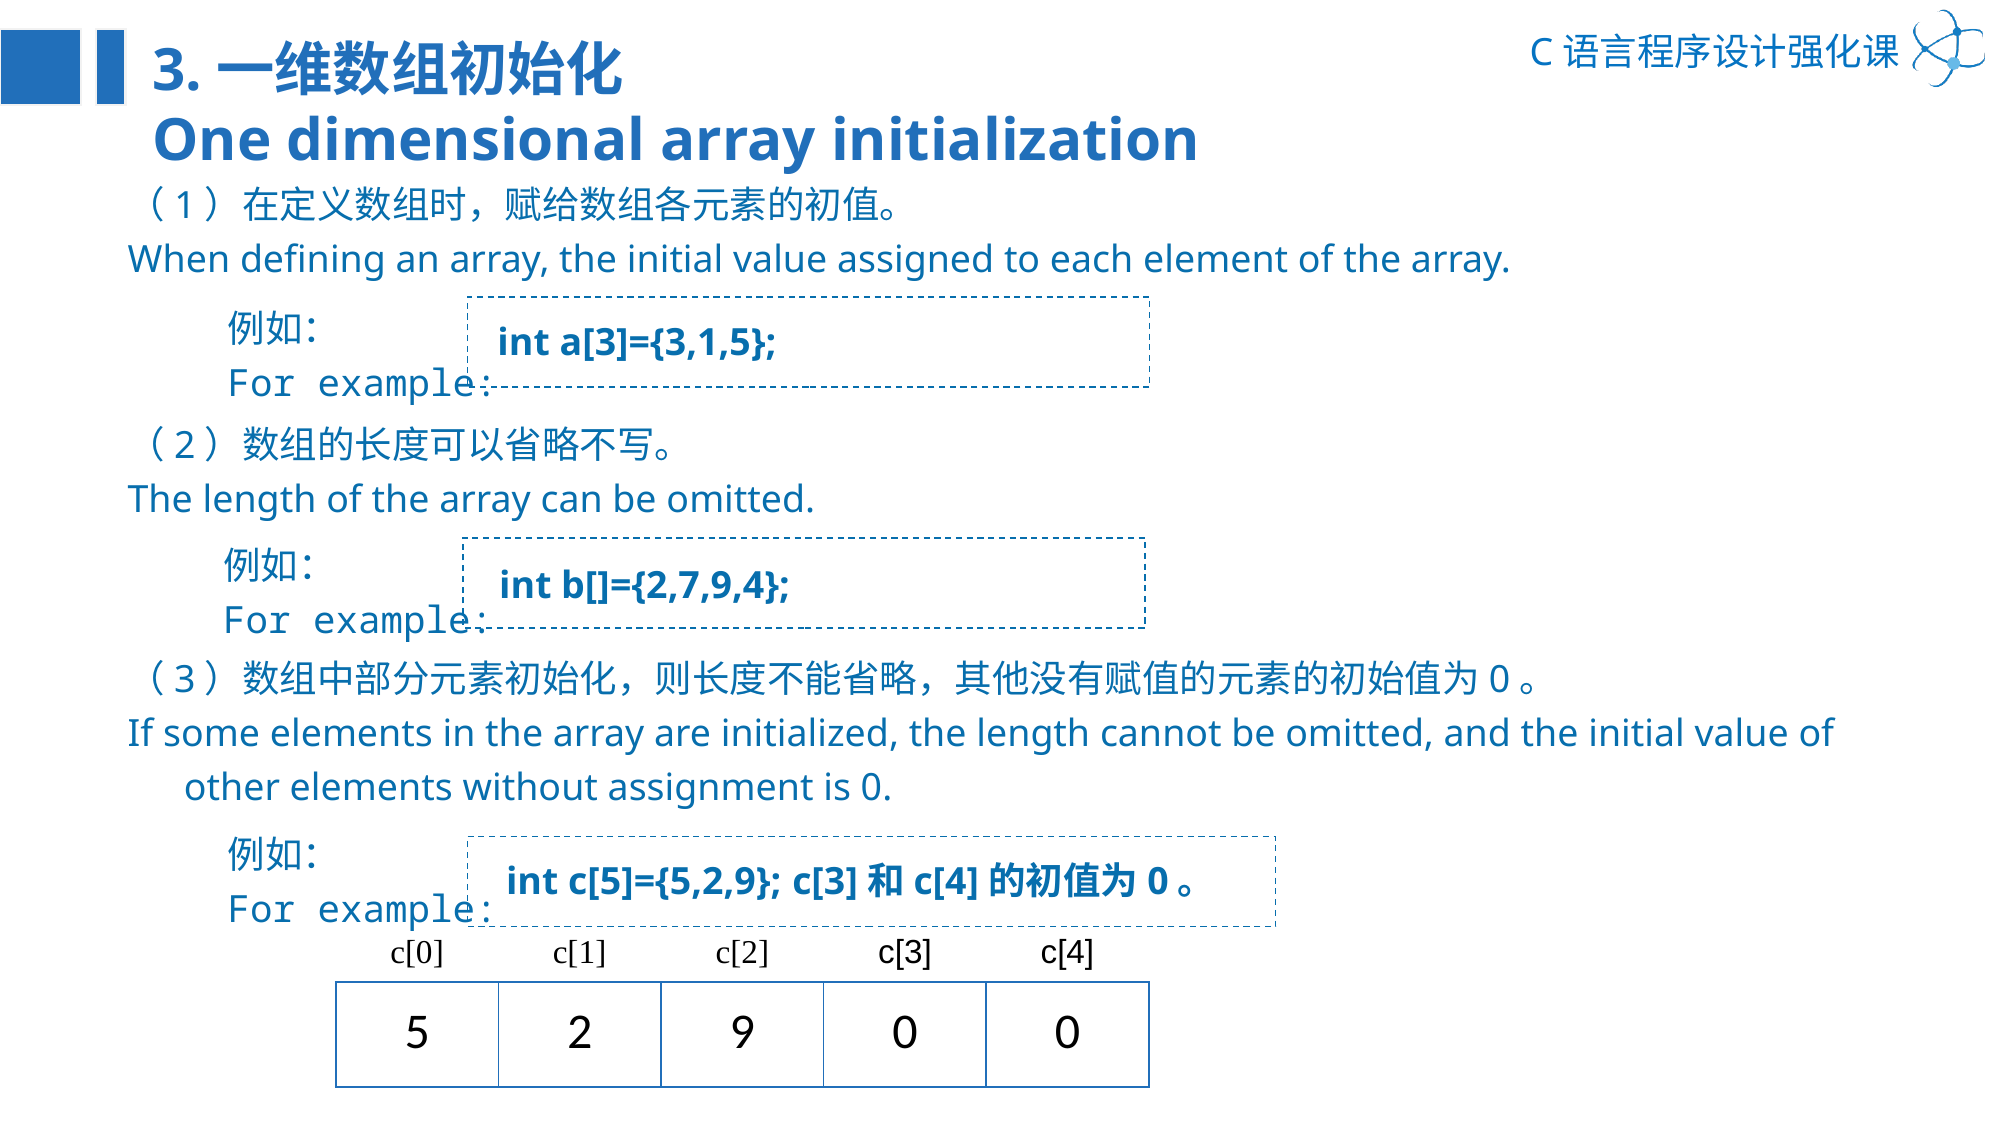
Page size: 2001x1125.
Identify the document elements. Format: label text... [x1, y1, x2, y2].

text_box [0, 28, 82, 106]
text_box 3.一维数组初始化 One dimensional array initialization [137, 25, 1480, 165]
text_box [95, 28, 127, 106]
table_cell 2 [499, 983, 660, 1086]
text_box （1）在定义数组时，赋给数组各元素的初值。 When defining an array, the initial value assigned to each element of the array. [113, 165, 1908, 288]
table_cell 0 [987, 983, 1148, 1086]
picture [1828, 1, 2000, 94]
text_box （3）数组中部分元素初始化，则长度不能省略，其他没有赋值的元素的初始值为0。 If some elements in the array are initialized, the length cannot be omitted, and the initial value of other elements without assignment is 0. [112, 638, 1881, 815]
table_header c[4] [986, 926, 1149, 981]
table_header c[0] [336, 926, 498, 981]
text_box 例如： For example: [212, 289, 816, 412]
text_box [467, 296, 1150, 387]
text_box int c[5]={5,2,9}; c[3]和c[4]的初值为0。 [491, 836, 1284, 910]
text_box int b[]={2,7,9,4}; [484, 539, 913, 613]
table_cell 0 [824, 983, 985, 1086]
table_header c[2] [661, 926, 824, 981]
table_header c[3] [824, 926, 986, 981]
text_box [462, 537, 1145, 628]
table_cell 9 [662, 983, 823, 1086]
table_header c[1] [498, 926, 661, 981]
text_box 例如： For example: [212, 814, 816, 938]
text_box 例如： For example: [208, 525, 811, 648]
text_box （2）数组的长度可以省略不写。 The length of the array can be omitted. [112, 404, 1732, 528]
table_cell 5 [337, 983, 498, 1086]
text_box [467, 836, 1276, 927]
